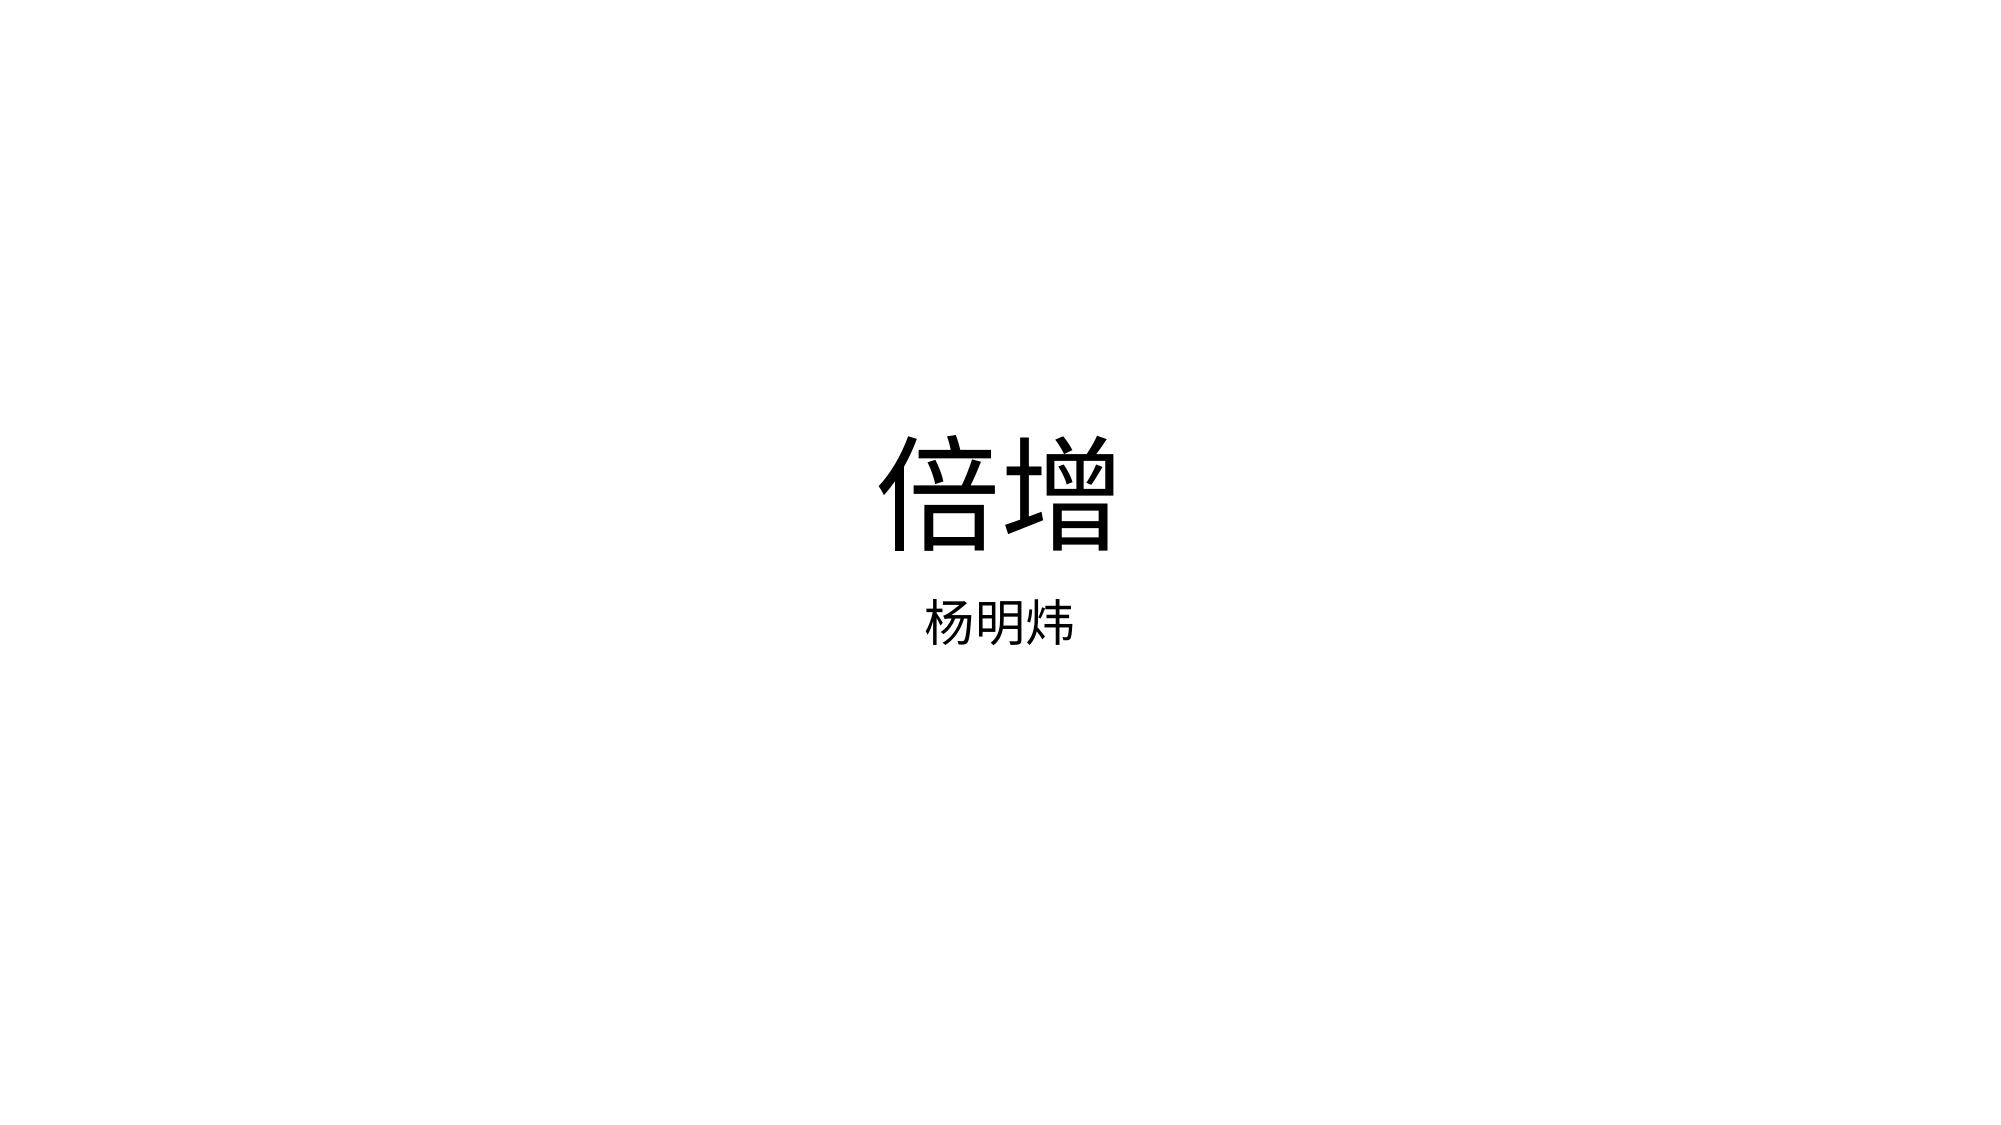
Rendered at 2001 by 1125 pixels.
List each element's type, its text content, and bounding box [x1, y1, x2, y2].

title 倍增 [249, 184, 1750, 576]
subtitle 杨明炜 [249, 590, 1750, 863]
